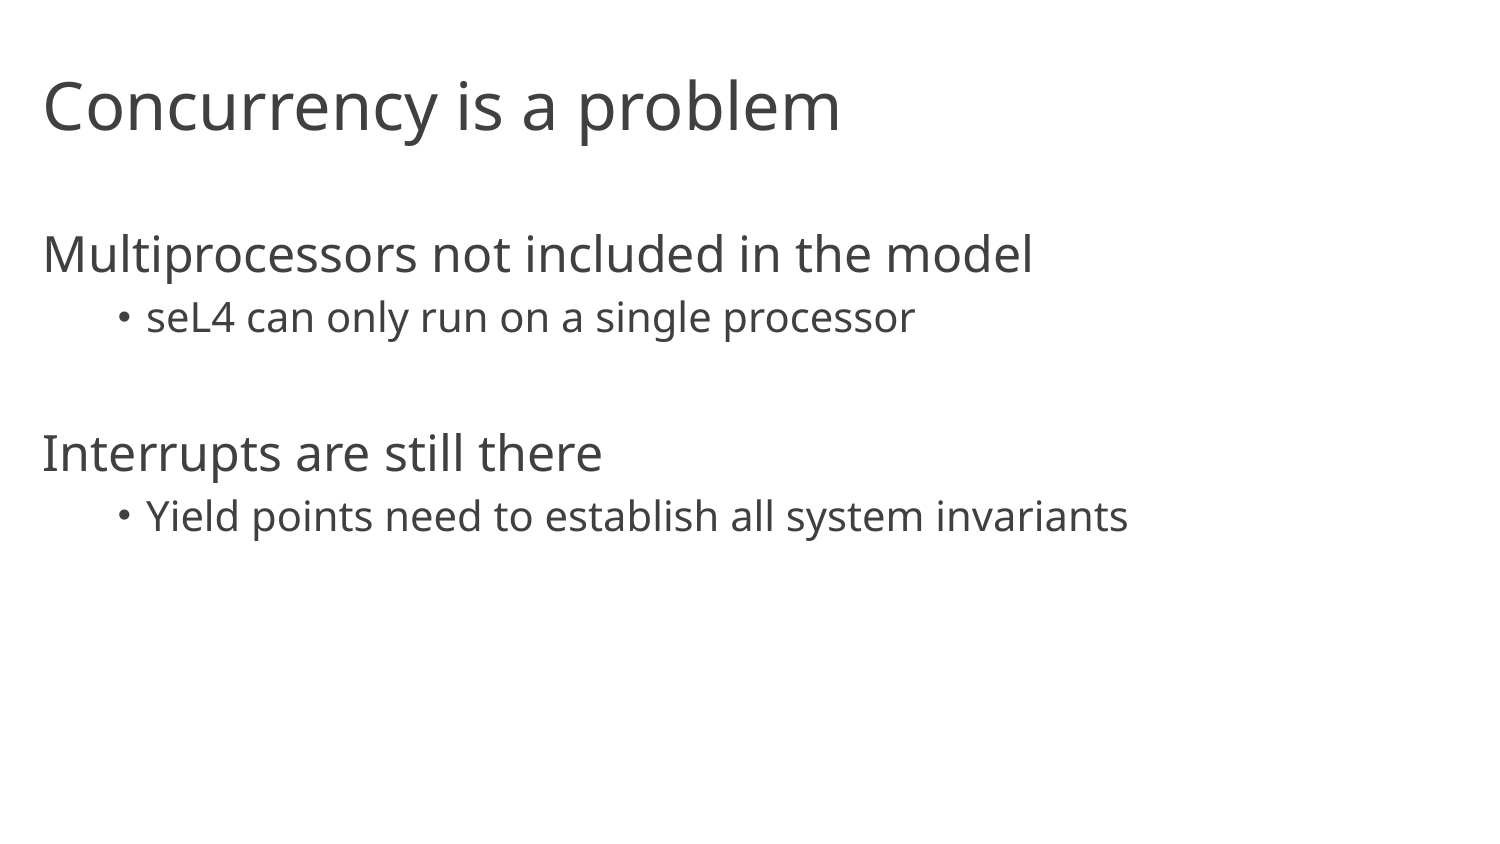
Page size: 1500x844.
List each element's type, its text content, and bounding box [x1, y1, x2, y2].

list Multiprocessors not included in the model seL4 can only run on a single processor Interrupts are still there Yield points need to establish all system invariants [27, 215, 1480, 773]
title Concurrency is a problem [27, 33, 1480, 175]
